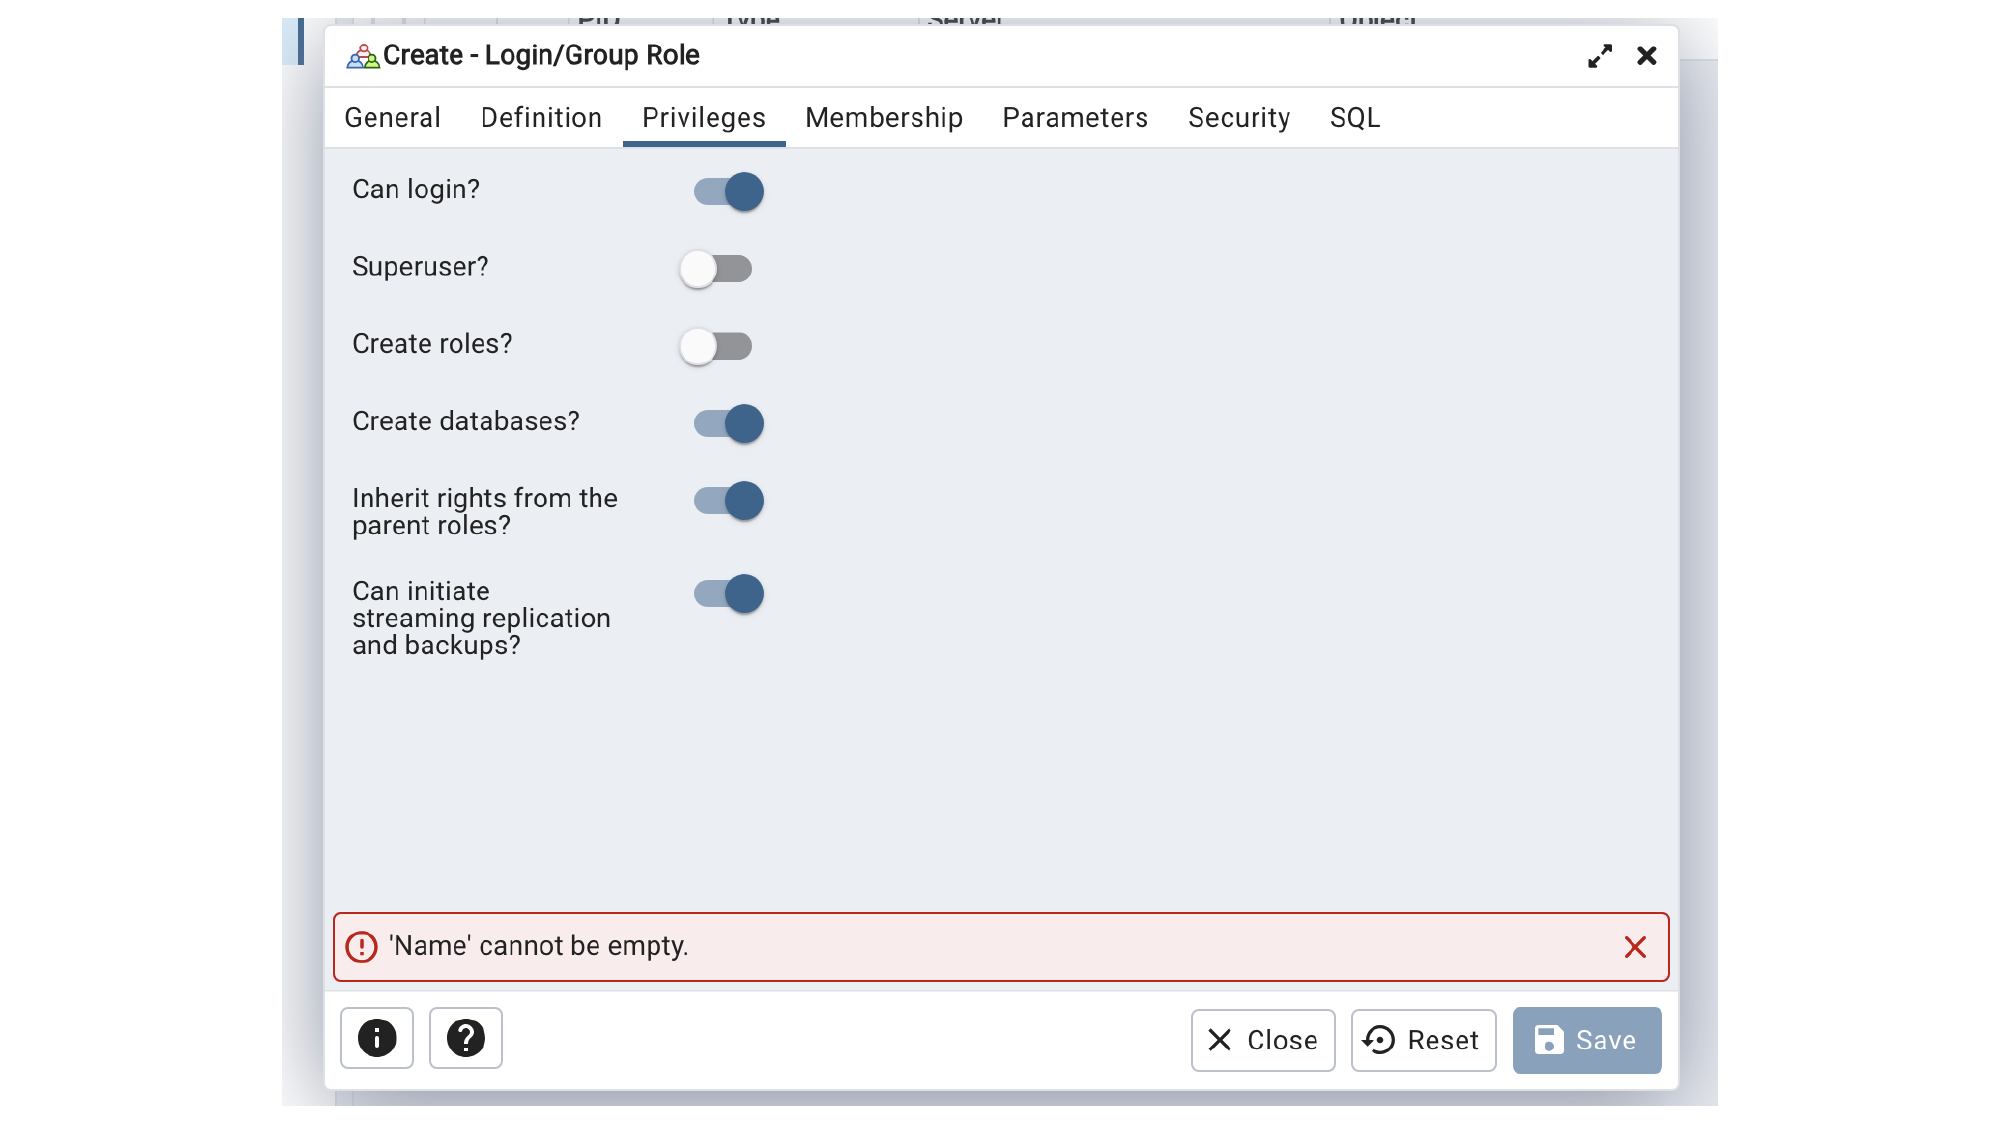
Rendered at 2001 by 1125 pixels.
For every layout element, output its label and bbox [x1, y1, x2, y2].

list [282, 18, 1718, 1106]
